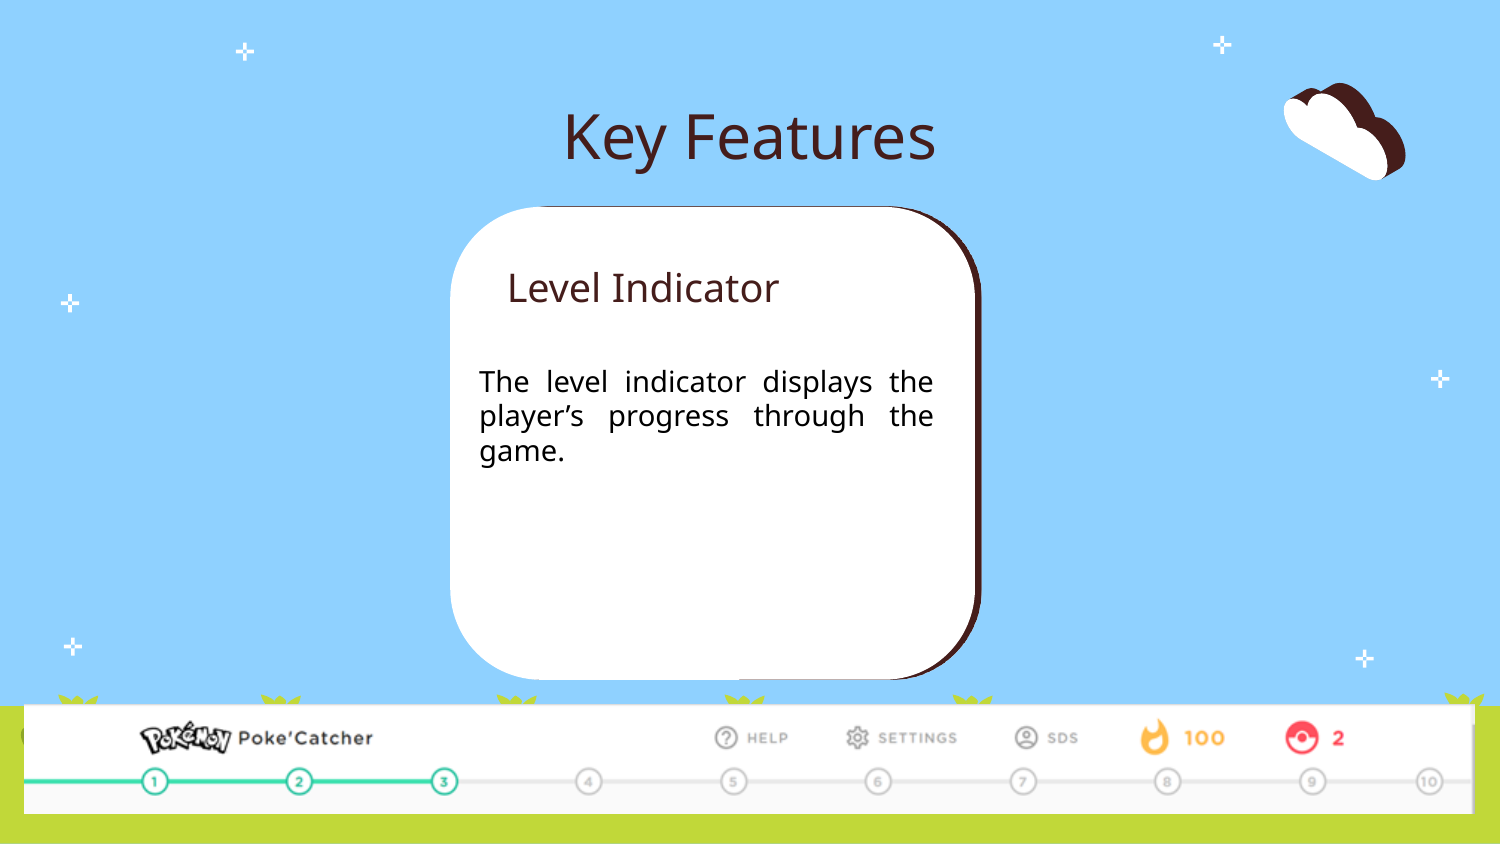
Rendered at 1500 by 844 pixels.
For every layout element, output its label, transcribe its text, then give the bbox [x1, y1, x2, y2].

title Level Indicator [491, 254, 906, 319]
text_box [450, 206, 975, 652]
title Key Features [317, 87, 1183, 182]
text_box [1355, 649, 1374, 668]
text_box [496, 668, 929, 680]
subtitle The level indicator displays the player’s progress through the game. [464, 347, 950, 668]
picture [24, 704, 1476, 814]
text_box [1283, 82, 1406, 181]
